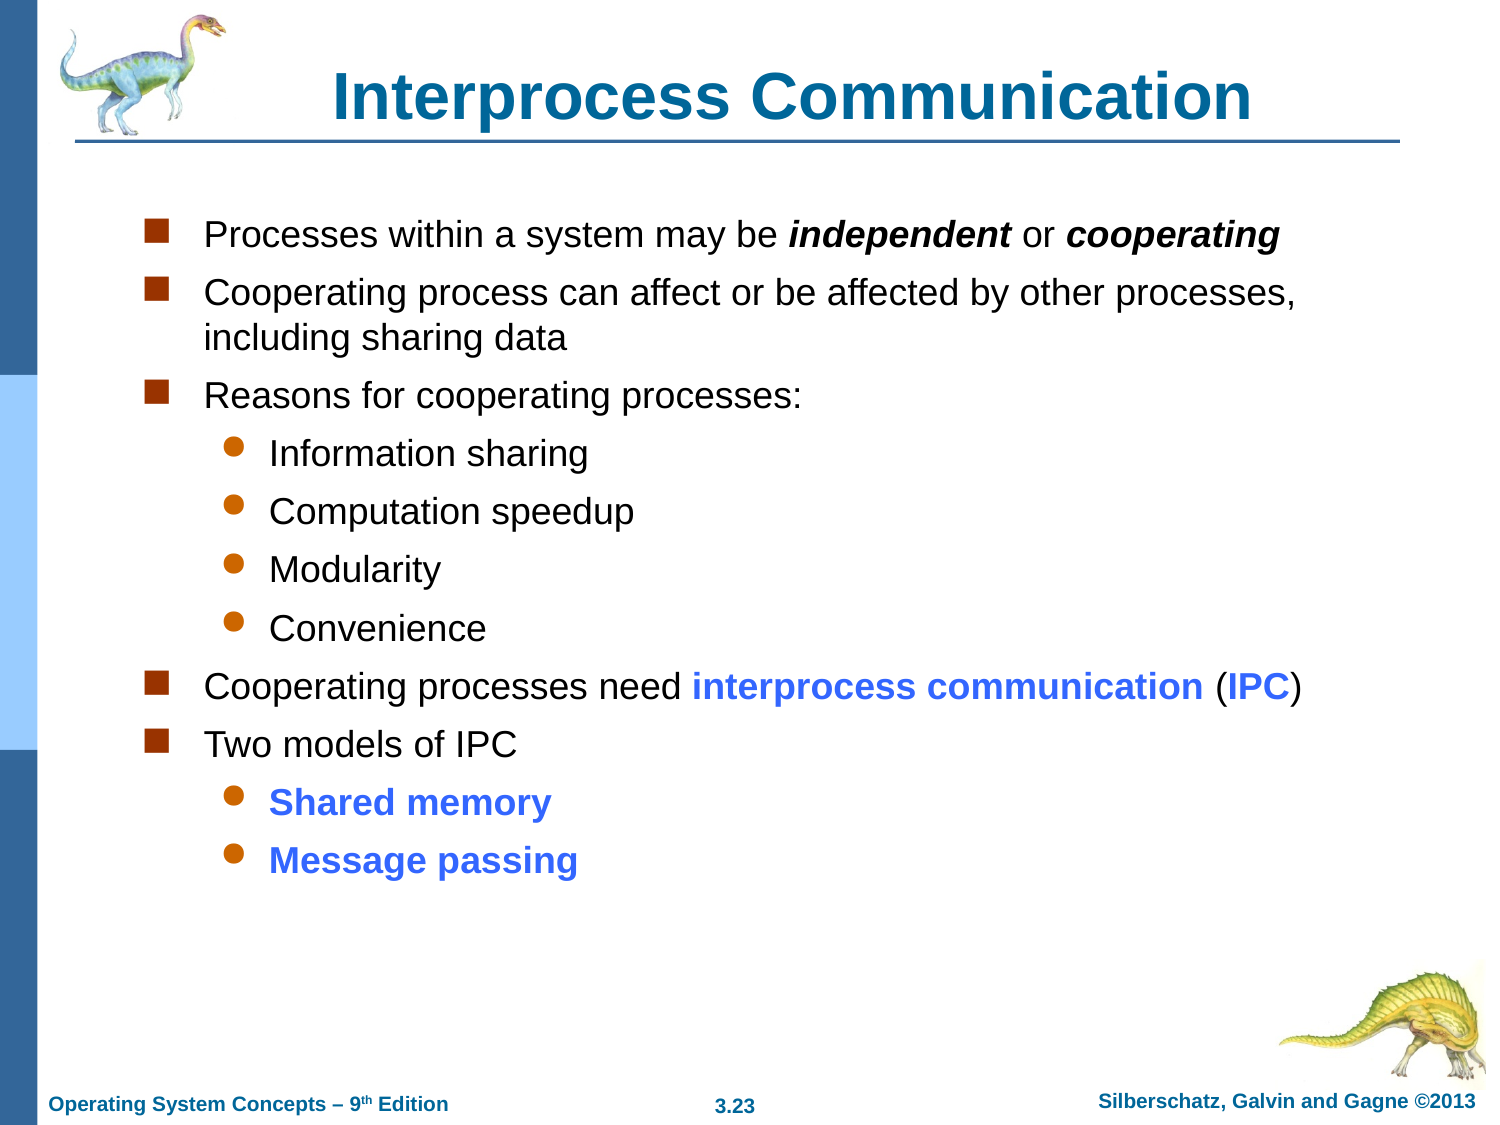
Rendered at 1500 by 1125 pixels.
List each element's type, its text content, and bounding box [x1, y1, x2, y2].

list Processes within a system may be independent or cooperating Cooperating process can affect or be affected by other processes, including sharing data Reasons for cooperating processes: Information sharing Computation speedup Modularity Convenience Cooperating processes need interprocess communication (IPC) Two models of IPC Shared memory Message passing [132, 202, 1365, 946]
picture [1415, 1093, 1423, 1098]
title Interprocess Communication [161, 45, 1426, 141]
picture [46, 0, 244, 149]
picture [1275, 959, 1486, 1090]
